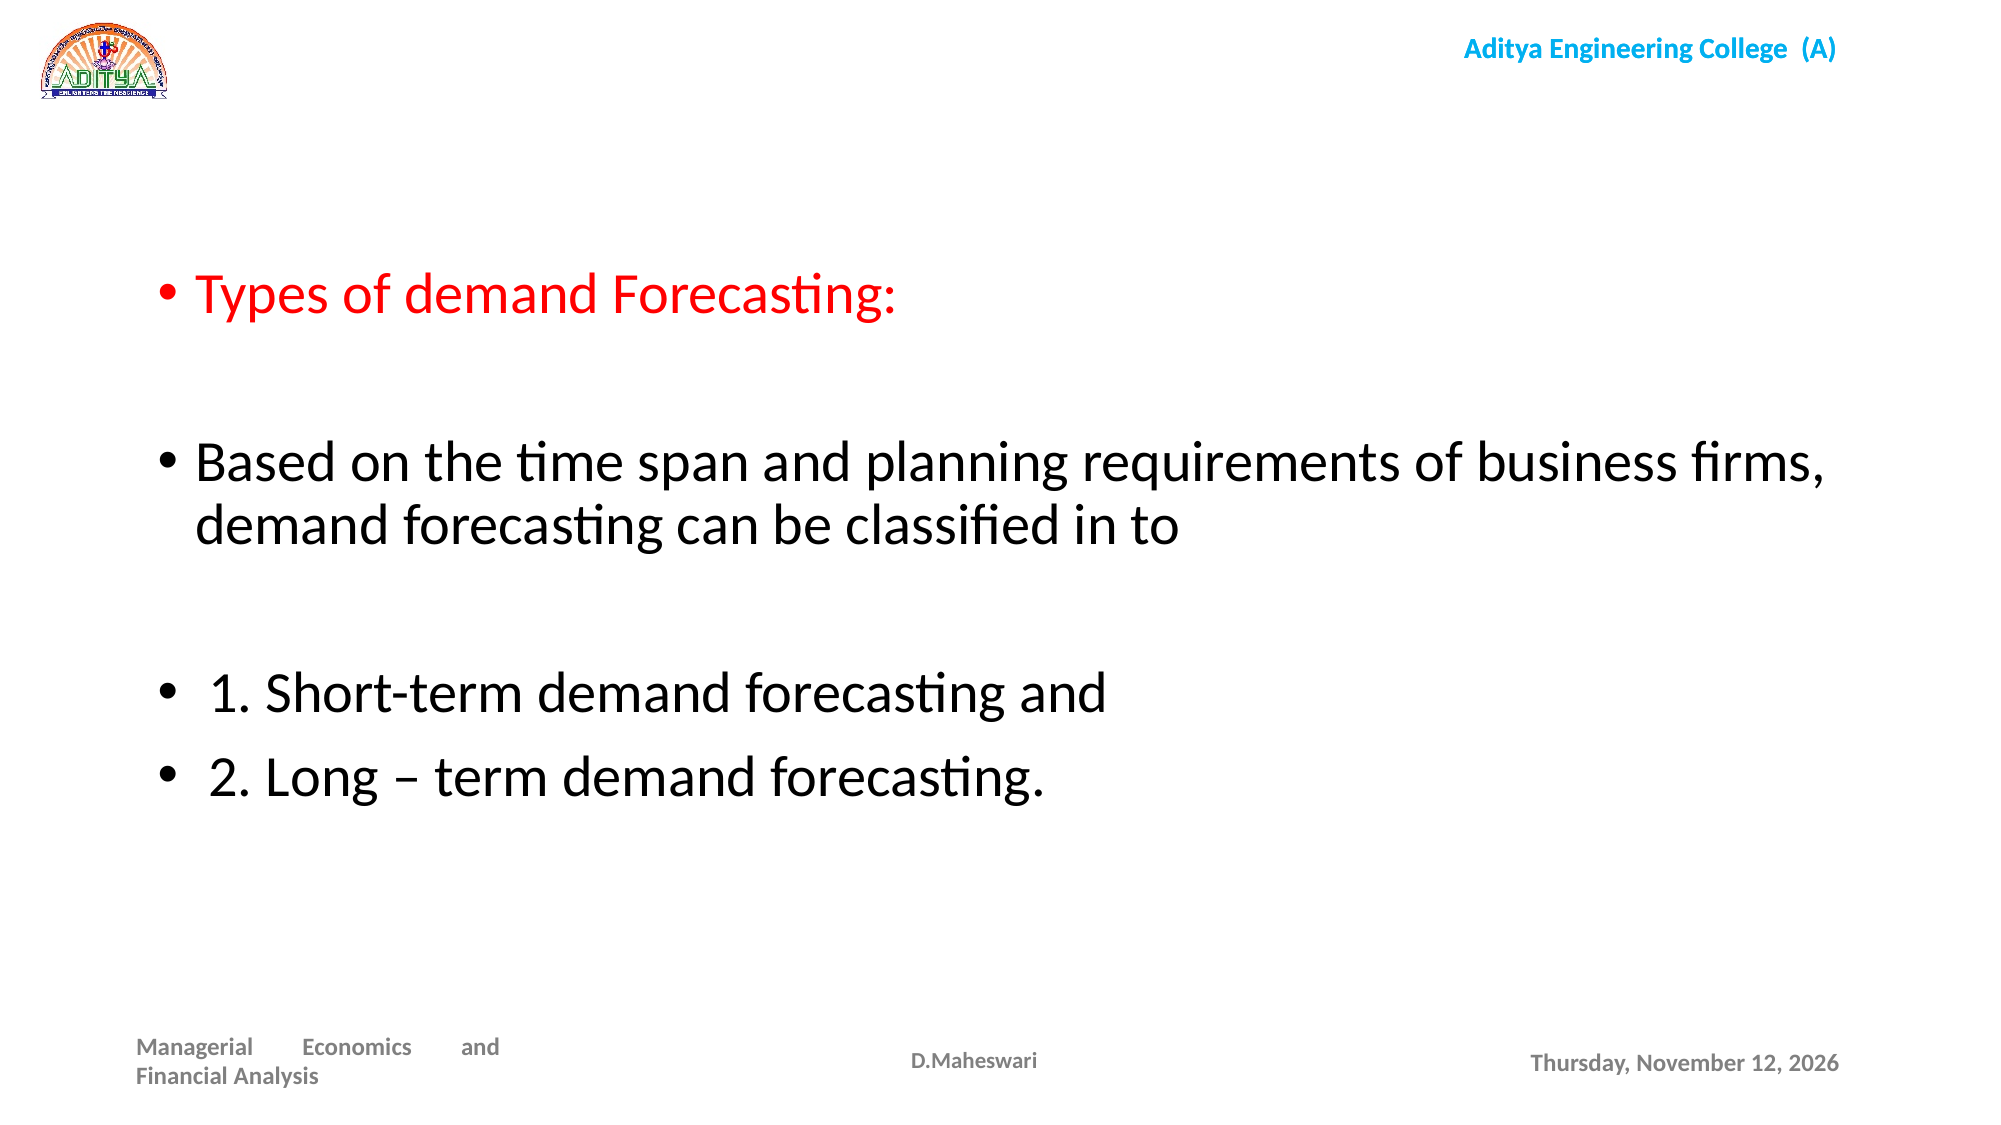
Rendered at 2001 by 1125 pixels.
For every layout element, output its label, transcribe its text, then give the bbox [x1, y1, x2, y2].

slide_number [1515, 1031, 1861, 1092]
picture [39, 22, 168, 99]
footer D.Maheswari [749, 1029, 1200, 1090]
list Types of demand Forecasting: Based on the time span and planning requirements of business firms, demand forecasting can be classified in to 1. Short-term demand forecasting and 2. Long – term demand forecasting. [142, 256, 1868, 1000]
